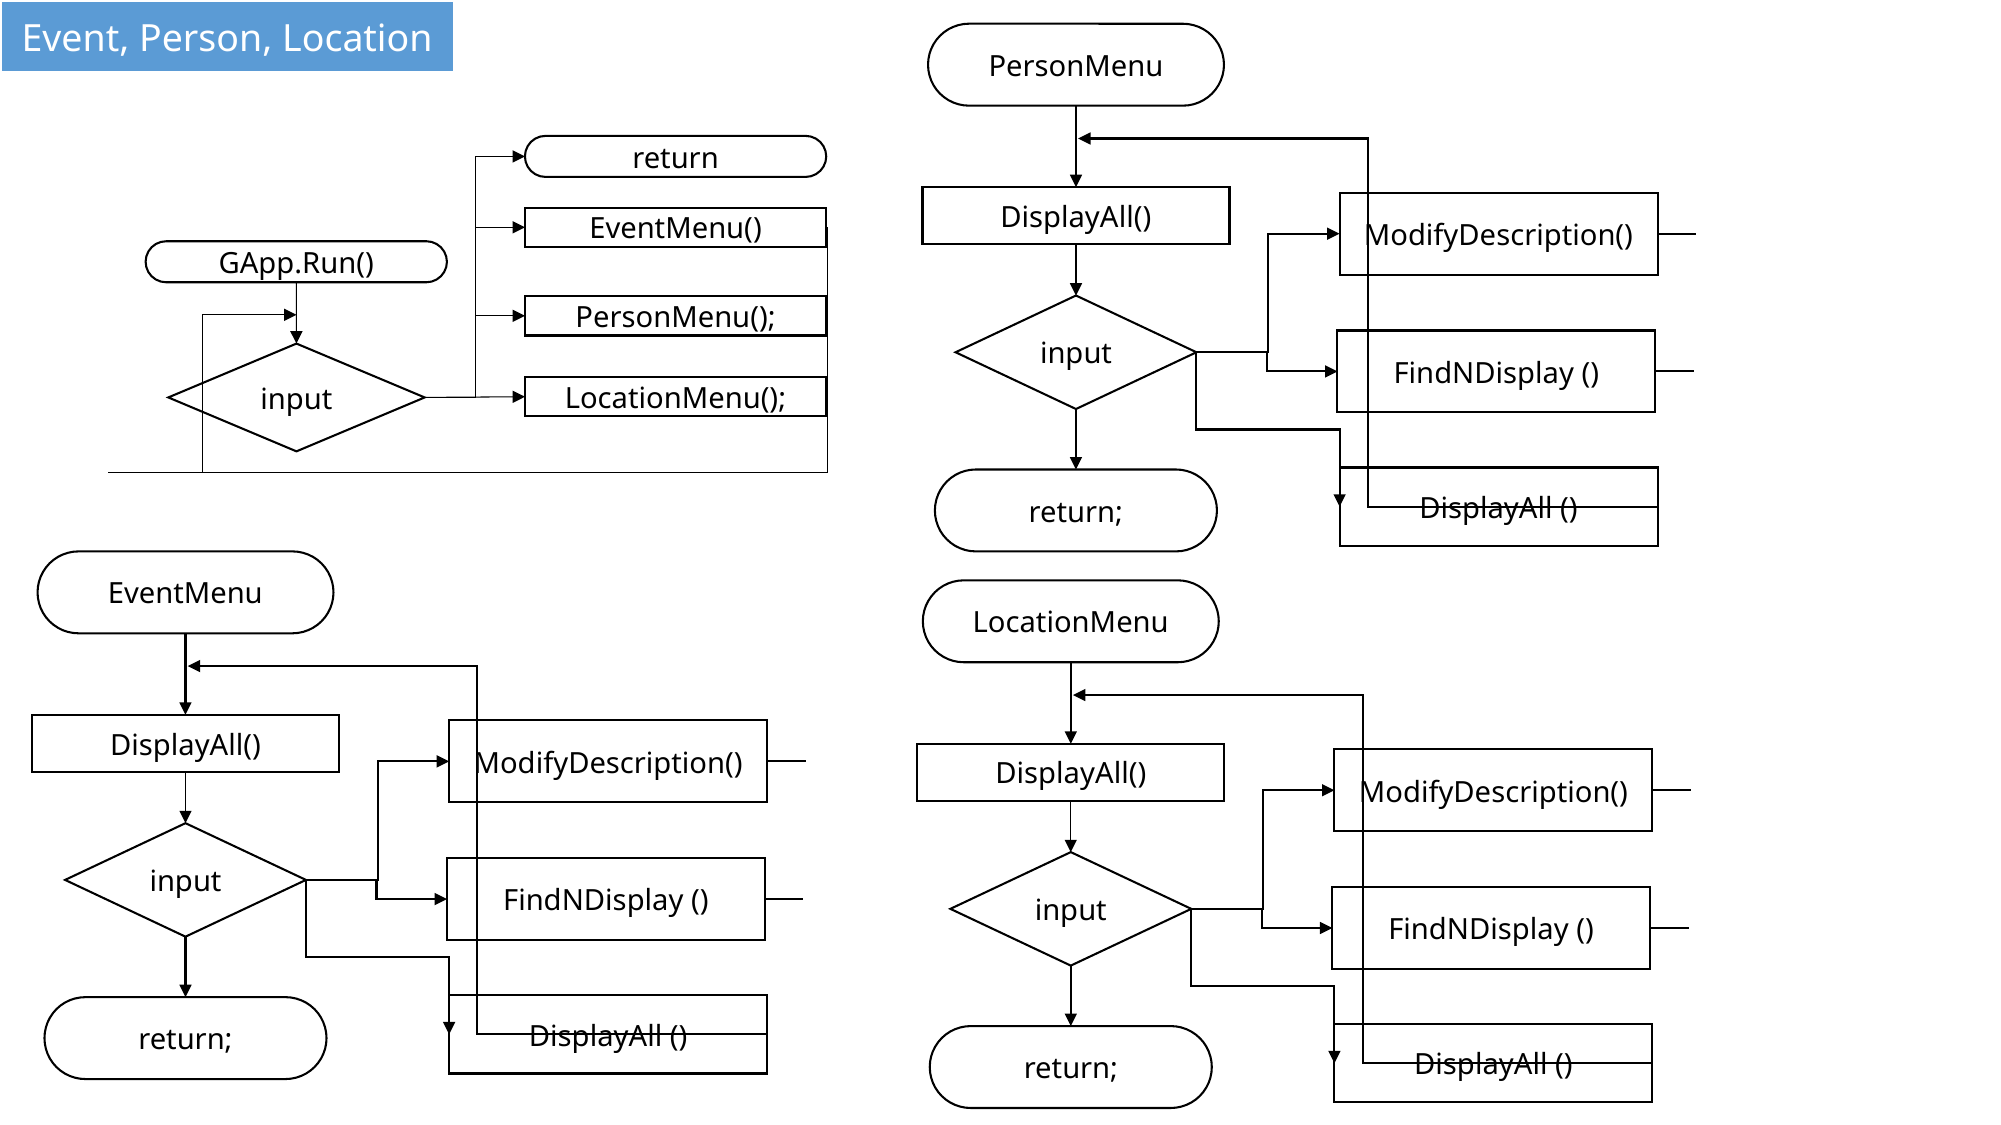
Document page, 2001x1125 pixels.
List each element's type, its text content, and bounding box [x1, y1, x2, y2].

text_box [31, 551, 806, 1080]
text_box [917, 580, 1691, 1108]
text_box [108, 135, 827, 473]
text_box Event, Person, Location [0, 0, 456, 74]
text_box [922, 23, 1697, 552]
